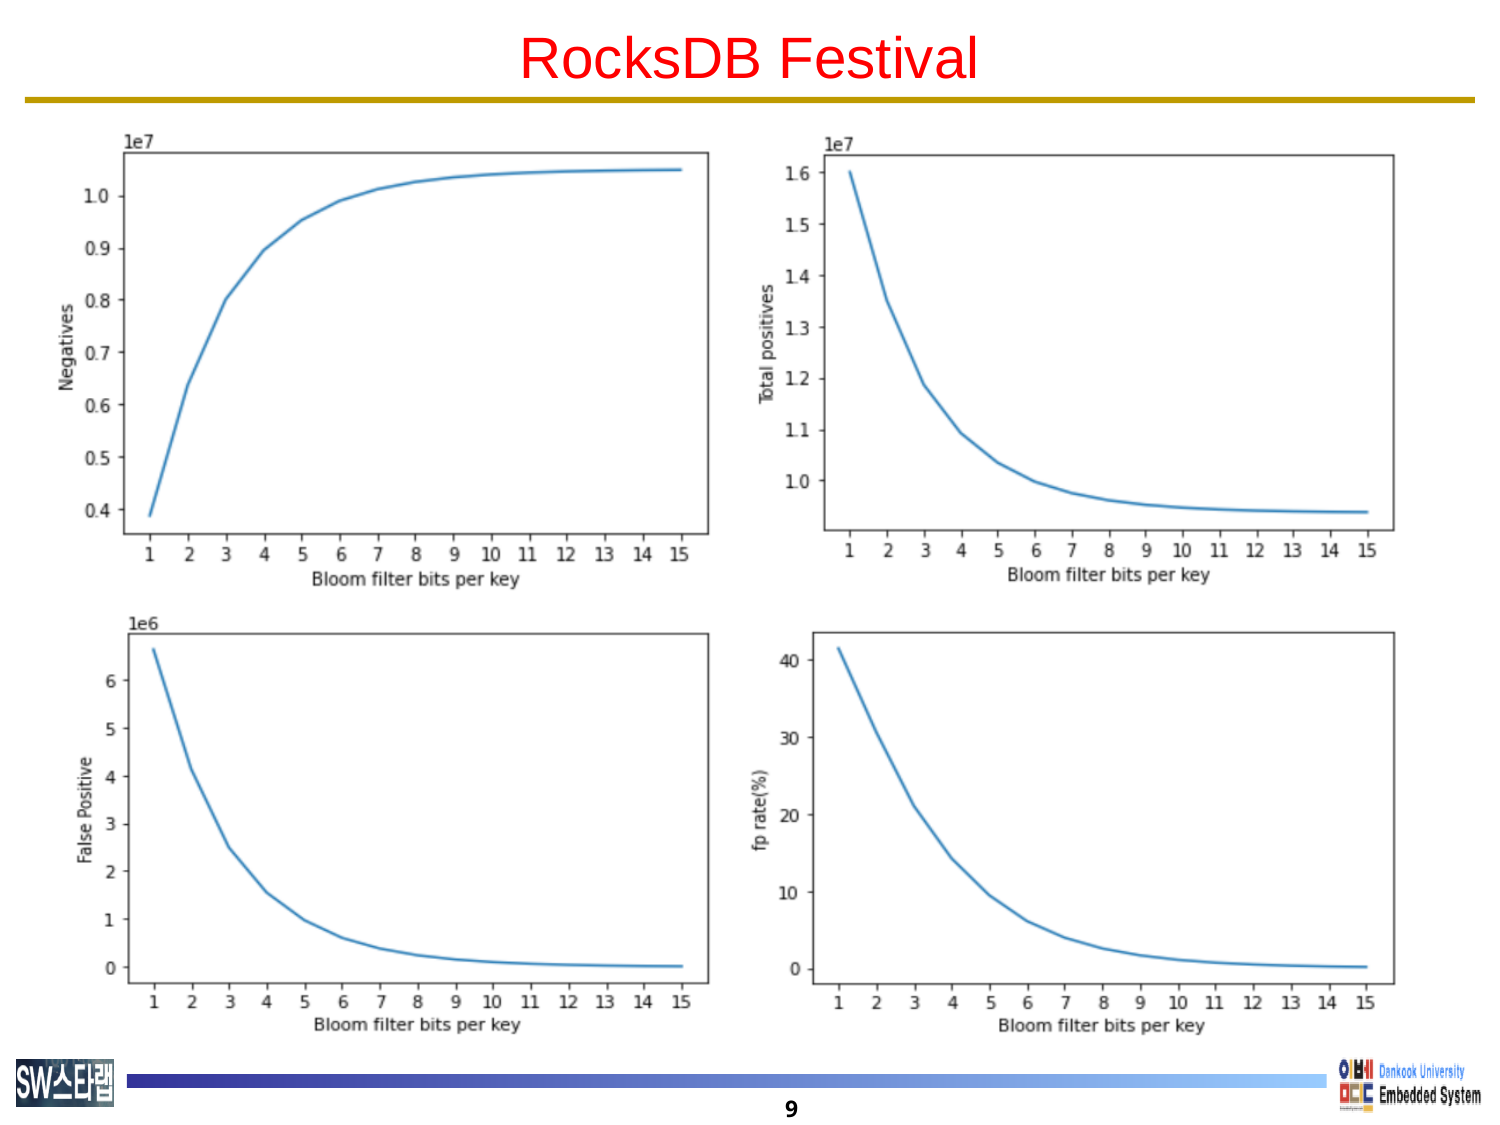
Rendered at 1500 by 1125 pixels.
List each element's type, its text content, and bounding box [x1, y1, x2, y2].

picture [0, 107, 1451, 1052]
picture [16, 1059, 114, 1107]
picture [1333, 1056, 1484, 1113]
title RocksDB Festival [24, 12, 1475, 100]
text_box 9 [631, 1087, 952, 1125]
